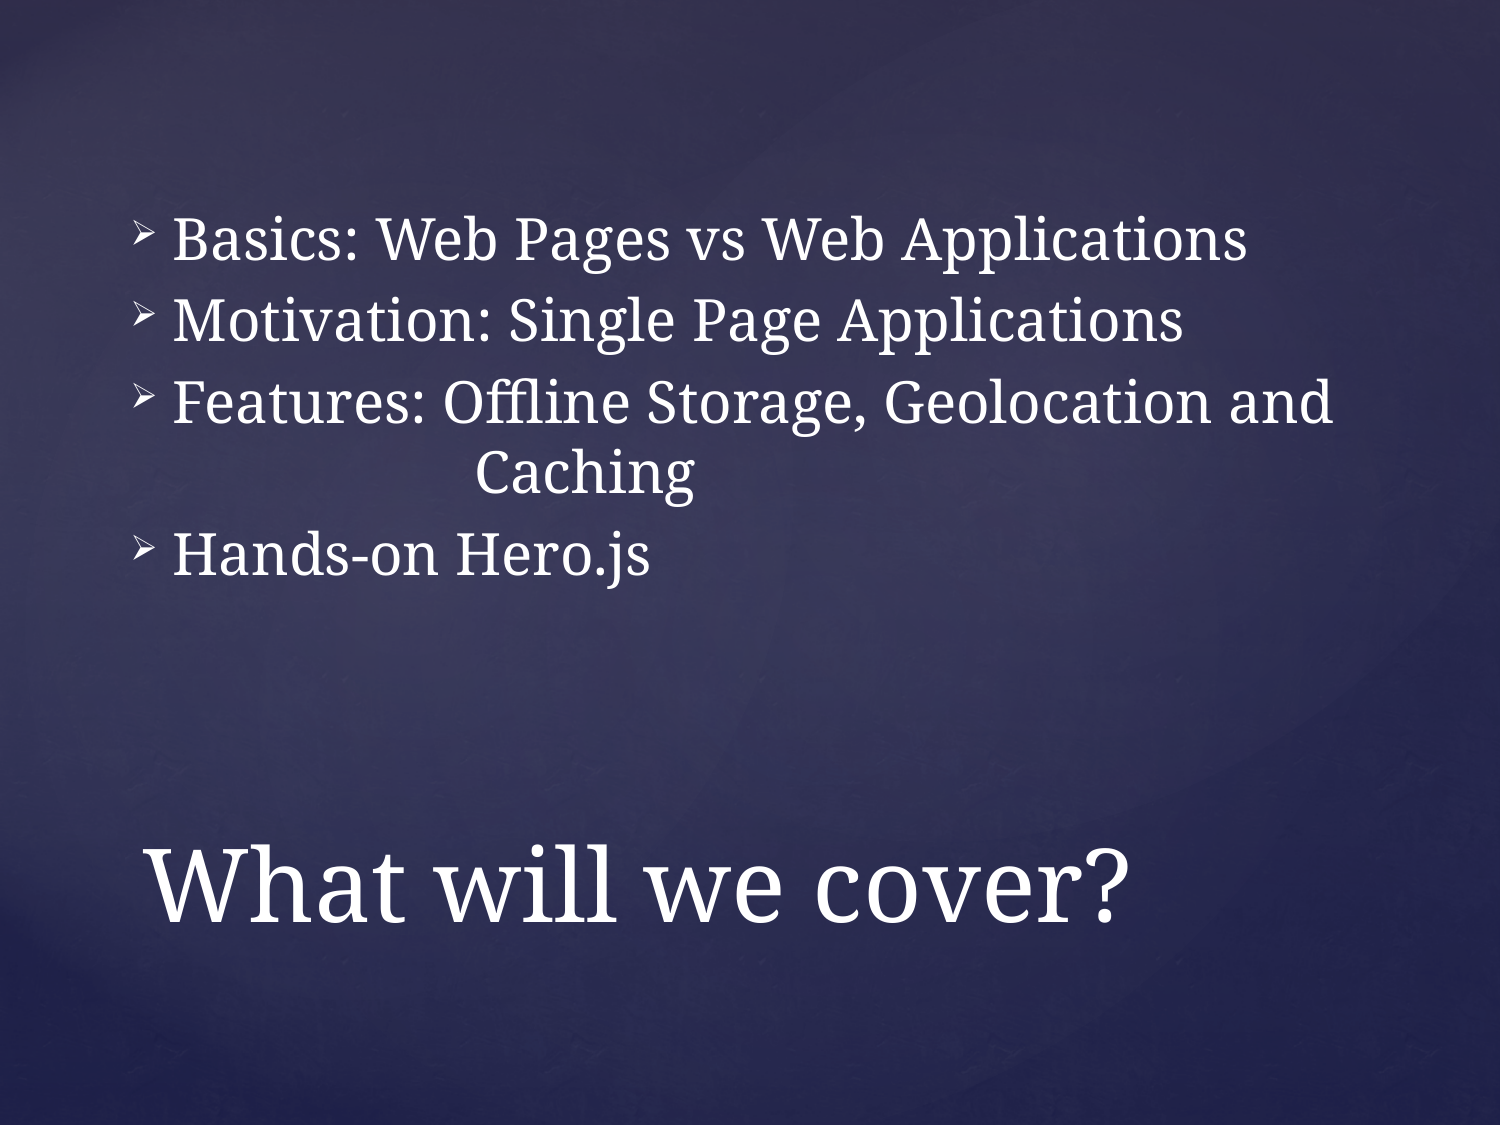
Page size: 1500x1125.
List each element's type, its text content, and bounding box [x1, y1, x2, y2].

title What will we cover? [127, 800, 1365, 950]
list Basics: Web Pages vs Web Applications Motivation: Single Page Applications Features: Offline Storage, Geolocation and Caching Hands-on Hero.js [112, 125, 1450, 725]
